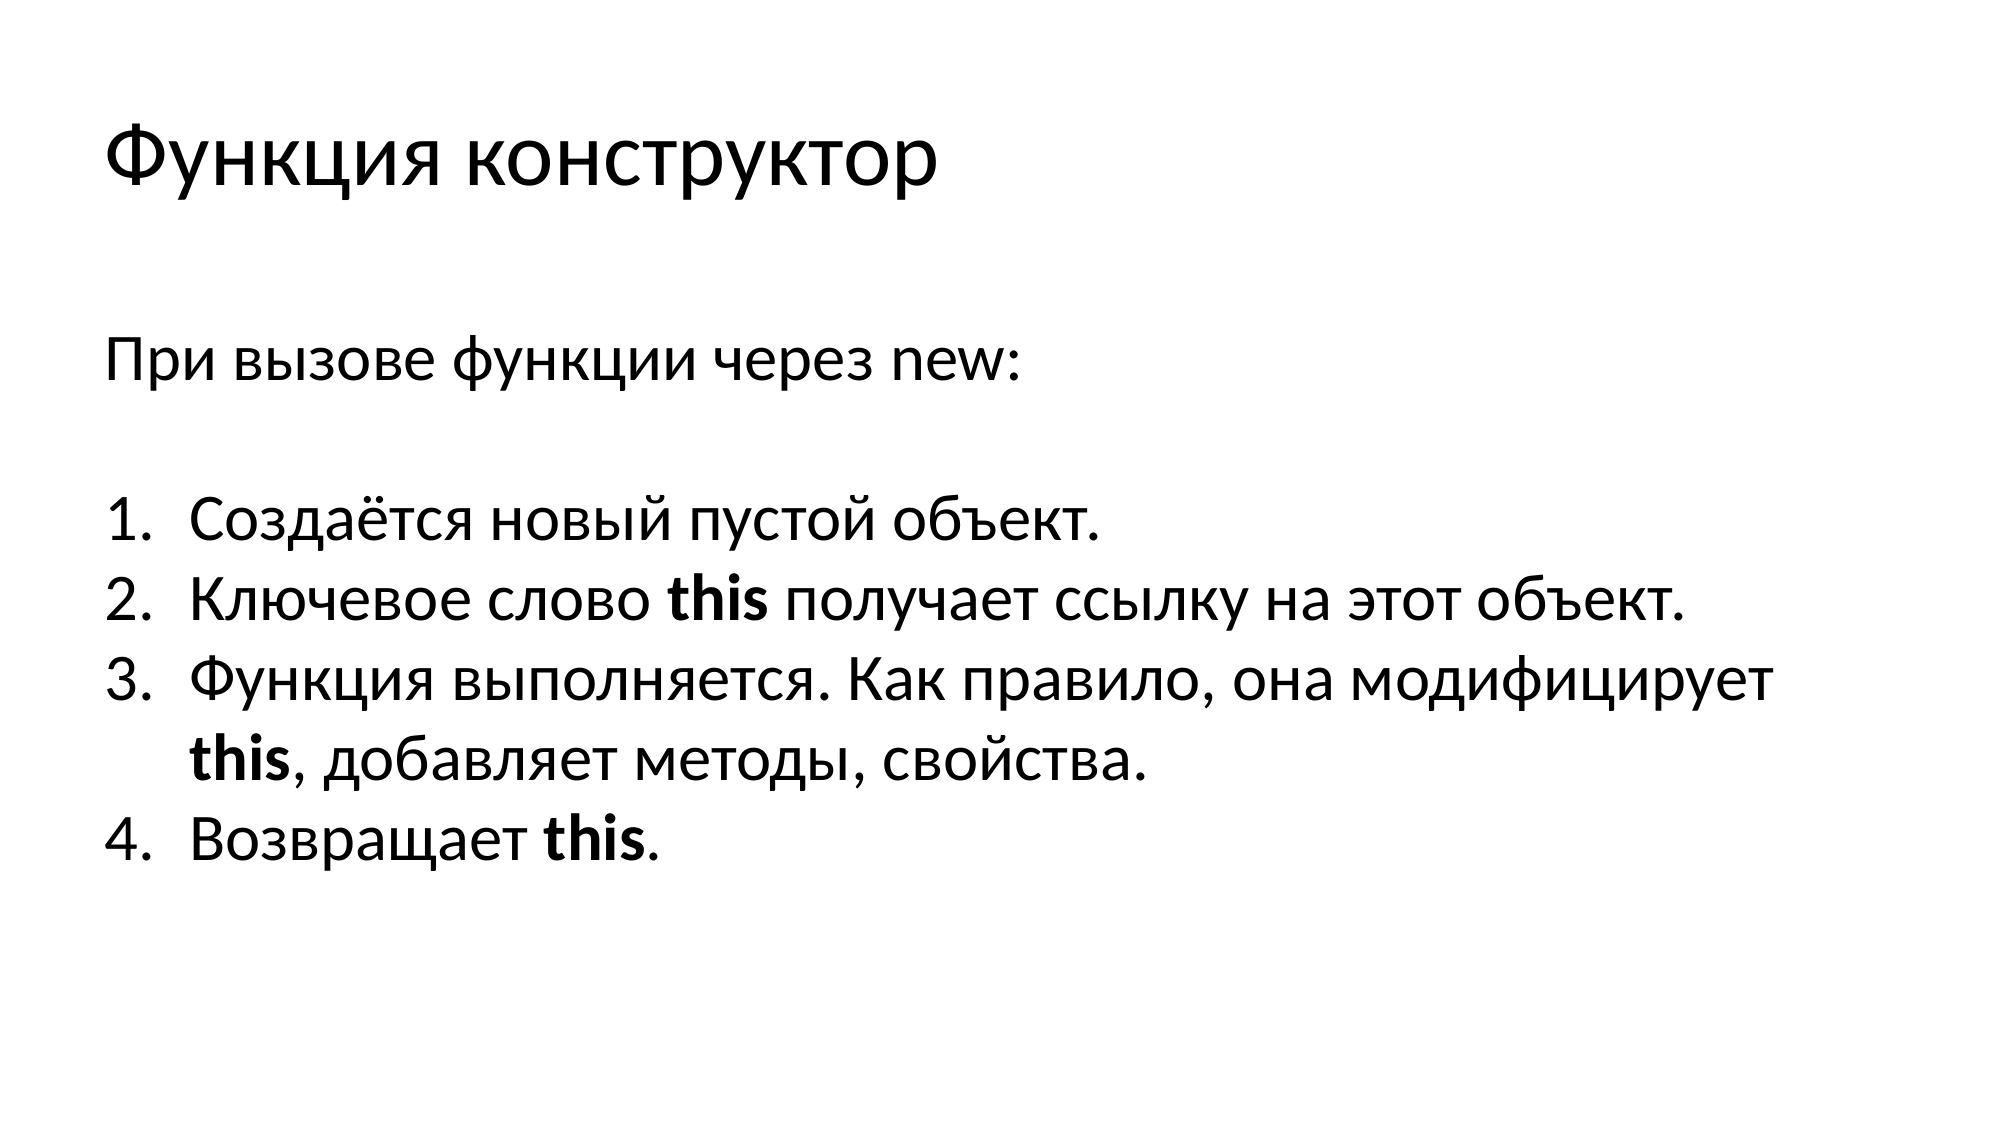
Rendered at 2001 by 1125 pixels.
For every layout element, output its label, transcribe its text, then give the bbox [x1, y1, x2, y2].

text_box Функция конструктор При вызове функции через new: Создаётся новый пустой объект. Ключевое слово this получает ссылку на этот объект. Функция выполняется. Как правило, она модифицирует this, добавляет методы, свойства. Возвращает this. [90, 86, 1833, 881]
